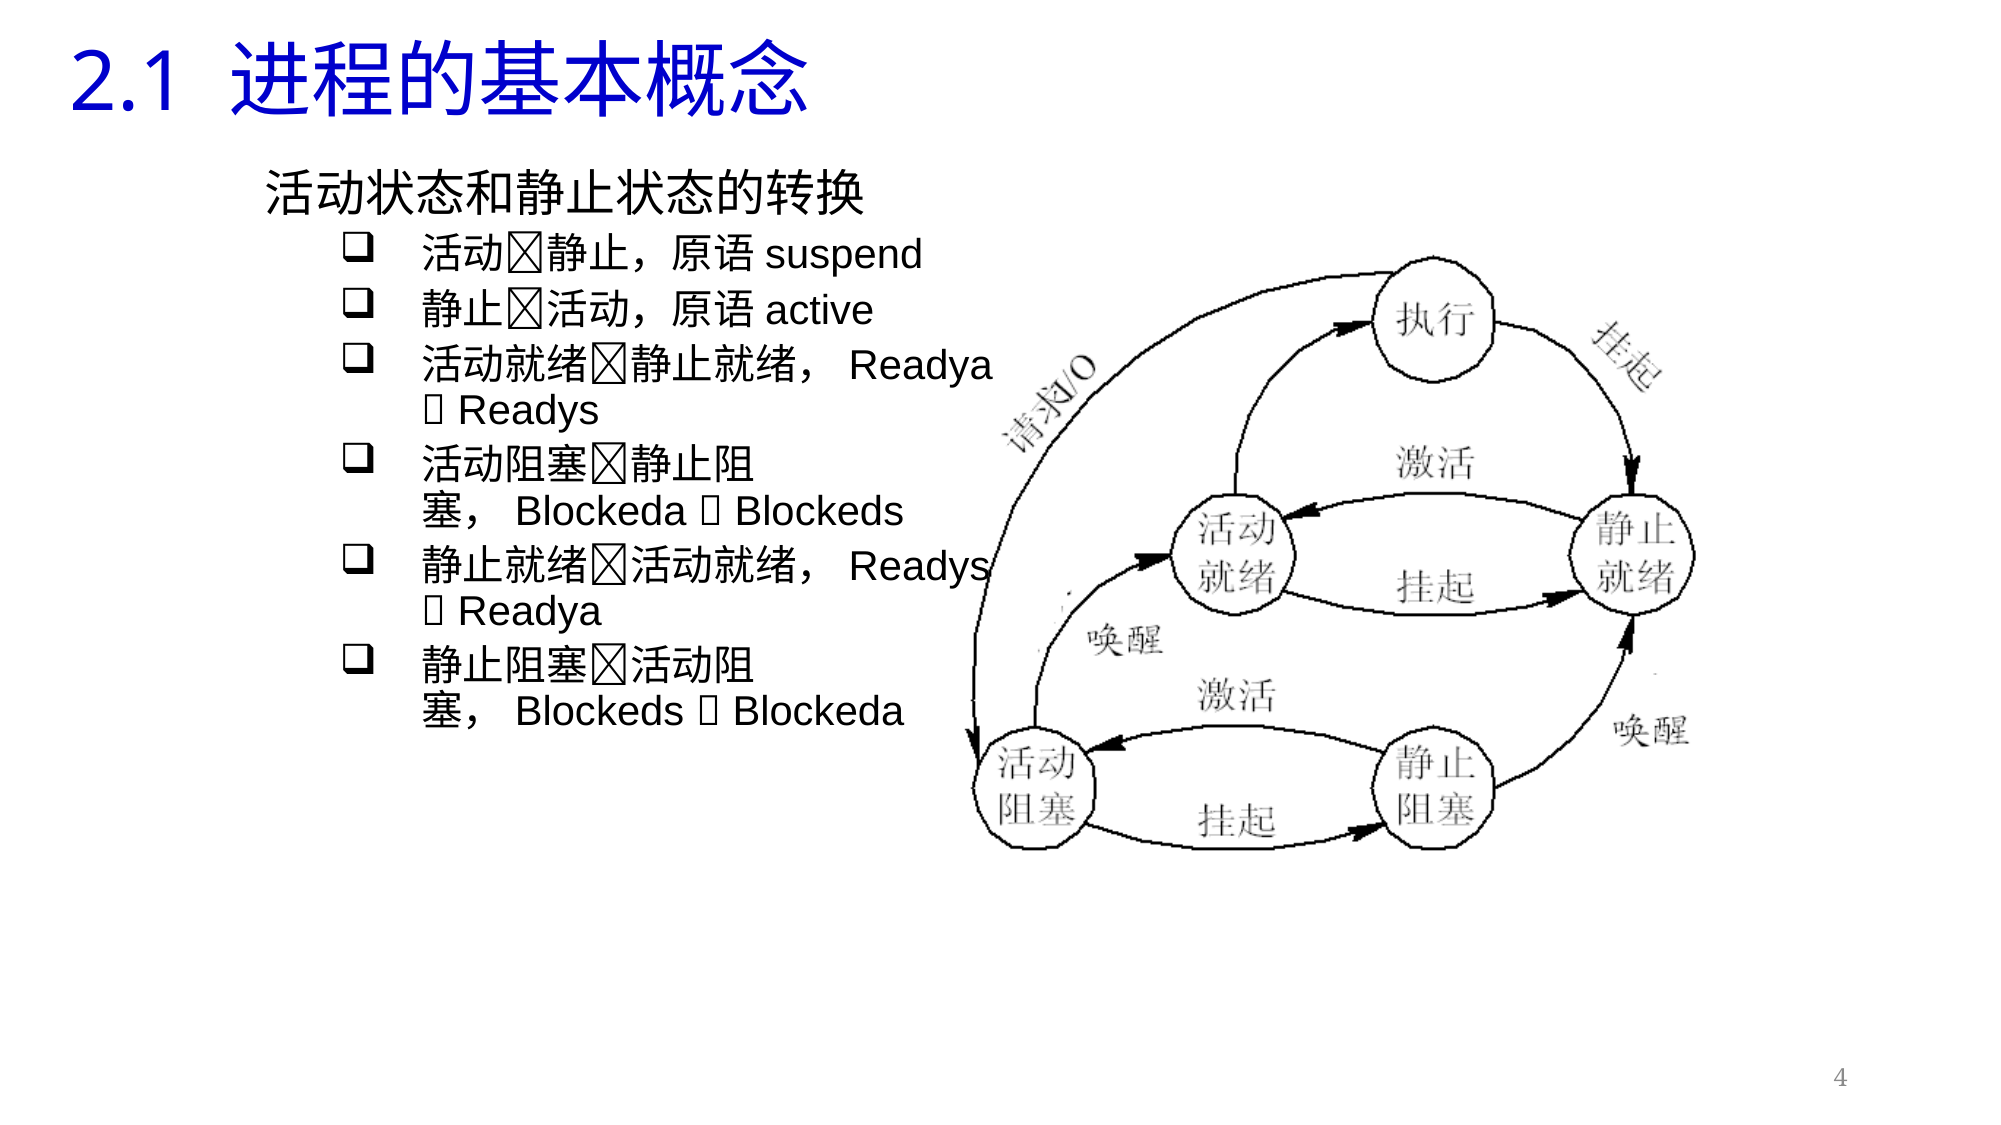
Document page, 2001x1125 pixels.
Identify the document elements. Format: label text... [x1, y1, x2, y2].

picture [917, 245, 1750, 890]
slide_number 4 [1412, 1042, 1863, 1103]
list 活动状态和静止状态的转换 活动静止，原语suspend 静止活动，原语active 活动就绪静止就绪，Readya  Readys 活动阻塞静止阻塞，Blockeda  Blockeds 静止就绪活动就绪，Readys  Readya 静止阻塞活动阻塞，Blockeds  Blockeda [249, 160, 1018, 929]
title 2.1 进程的基本概念 [54, 31, 1855, 161]
